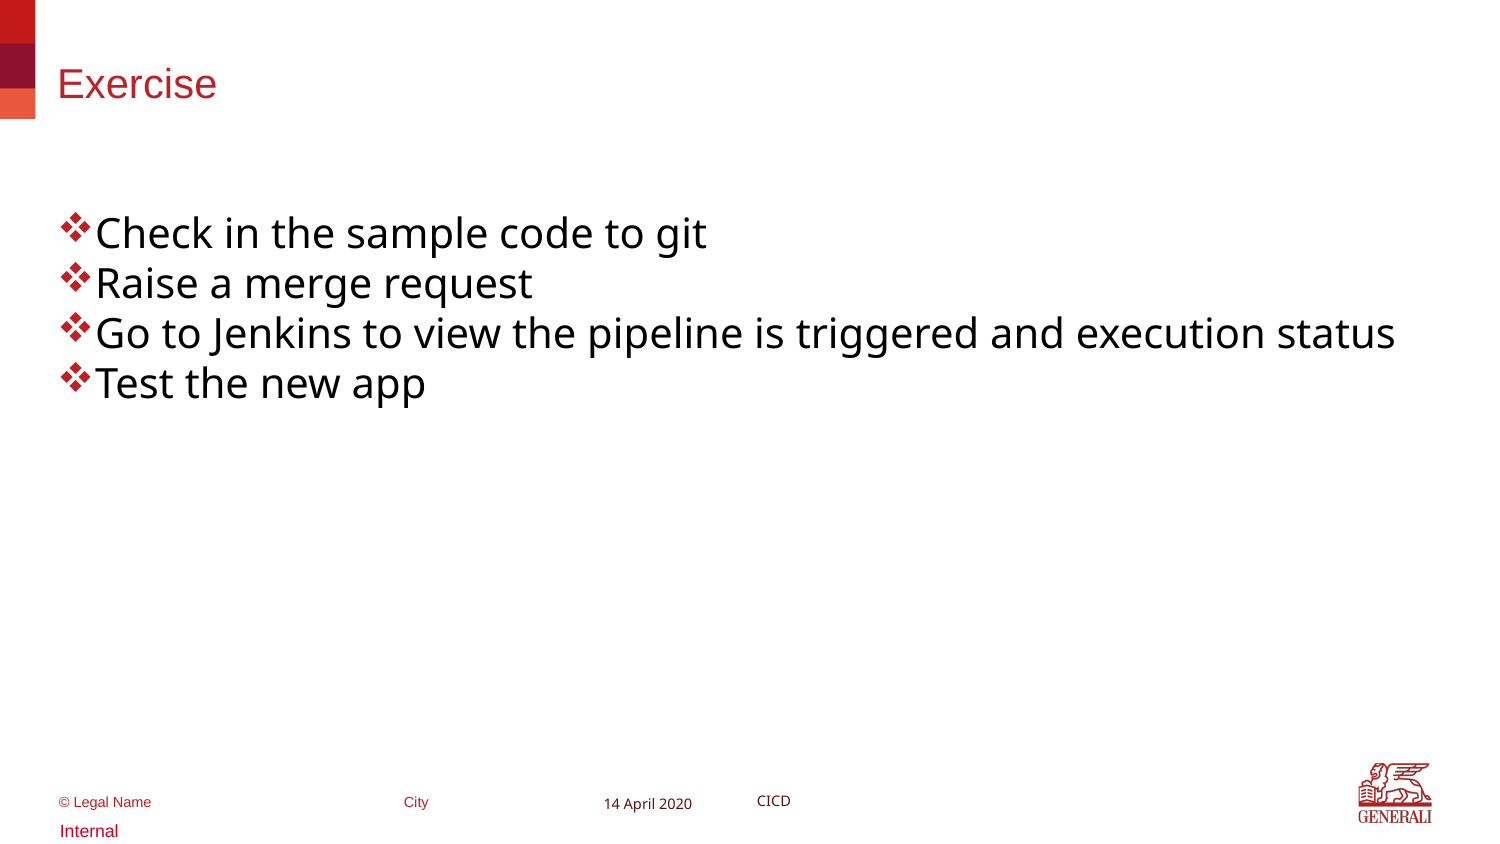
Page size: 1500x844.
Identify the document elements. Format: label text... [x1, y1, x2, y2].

footer CICD [756, 794, 1232, 809]
list Check in the sample code to git Raise a merge request Go to Jenkins to view the pipeline is triggered and execution status Test the new app [57, 207, 1434, 746]
title Exercise [56, 57, 1433, 134]
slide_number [603, 794, 735, 809]
